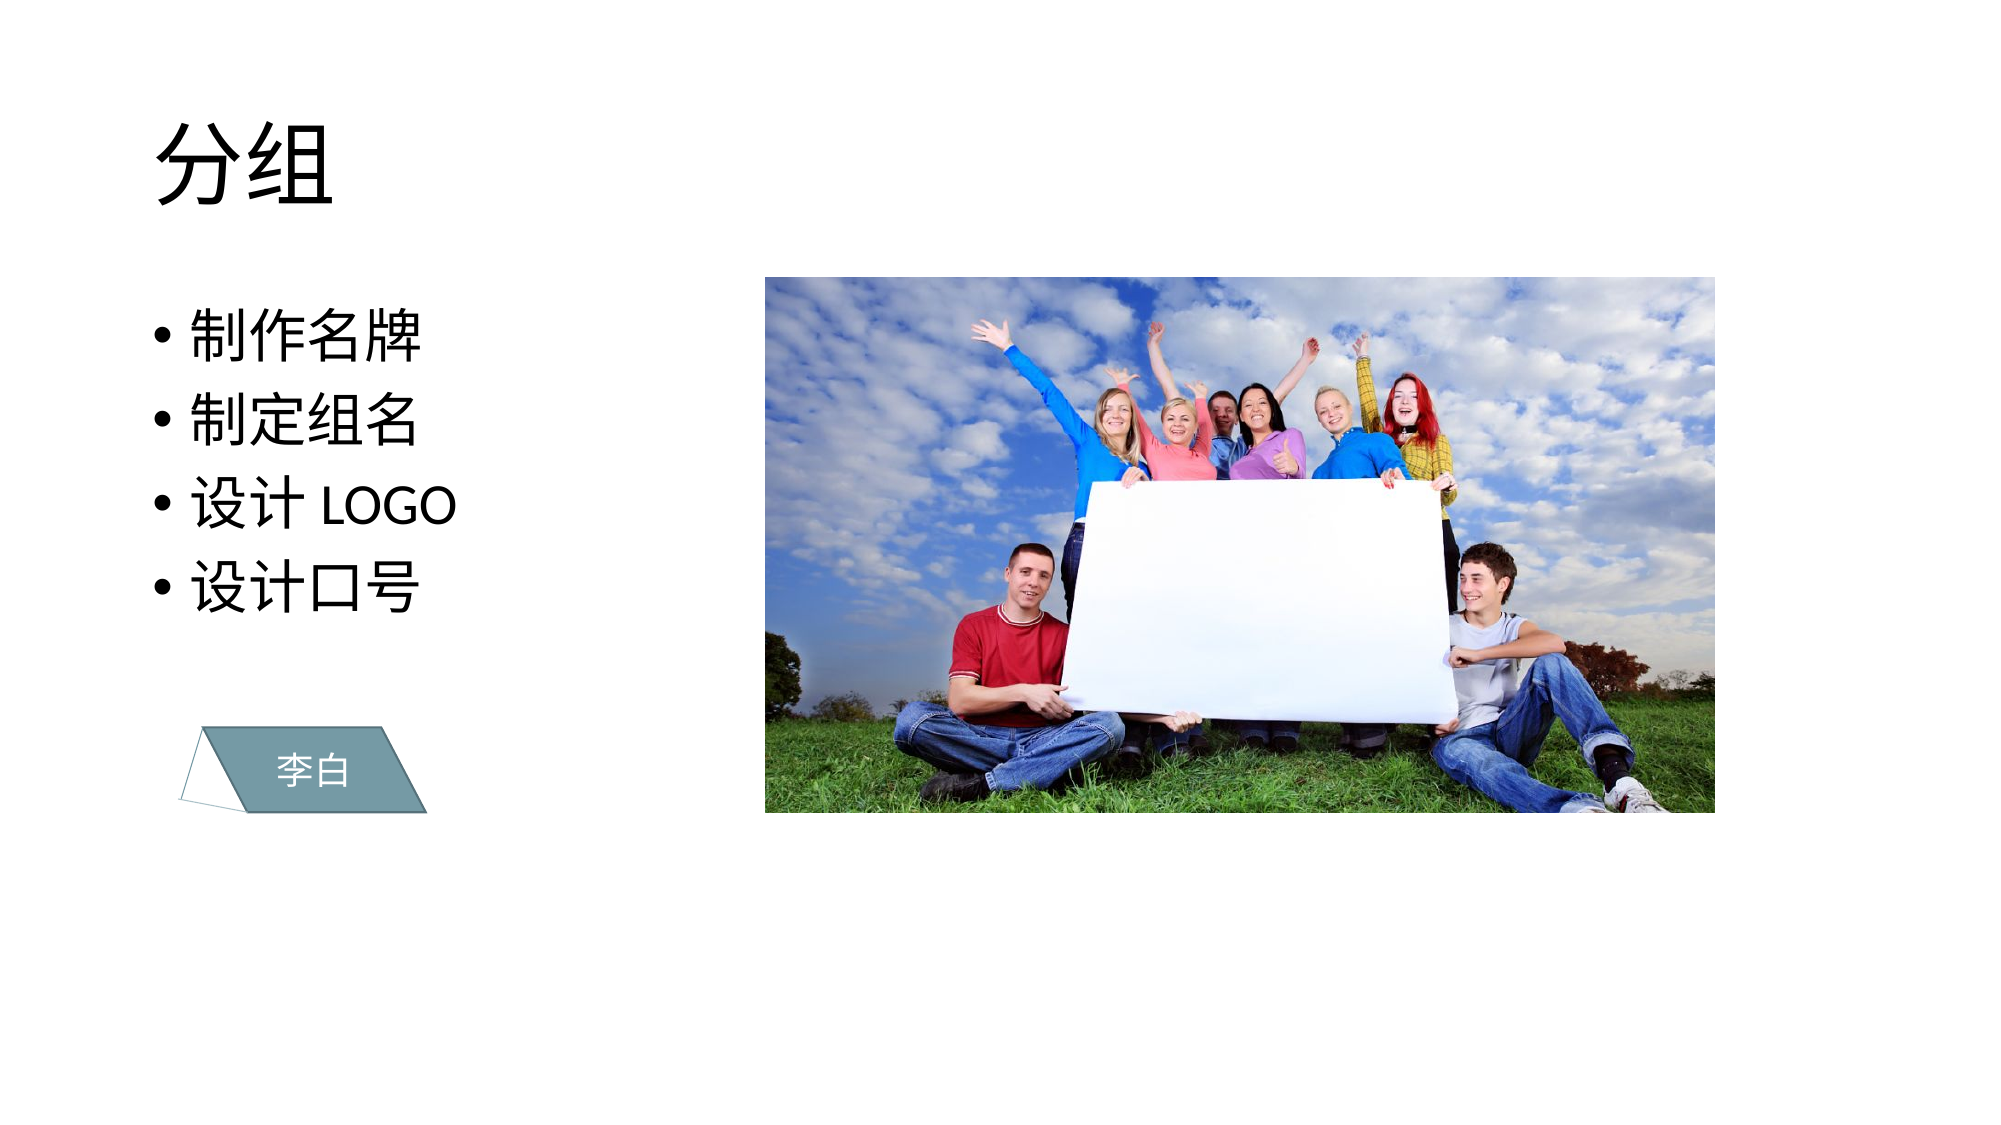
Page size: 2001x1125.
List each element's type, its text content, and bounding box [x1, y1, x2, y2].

title 分组 [137, 59, 1863, 278]
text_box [177, 727, 426, 813]
list 制作名牌 制定组名 设计LOGO 设计口号 [137, 299, 1863, 878]
picture [765, 277, 1715, 813]
